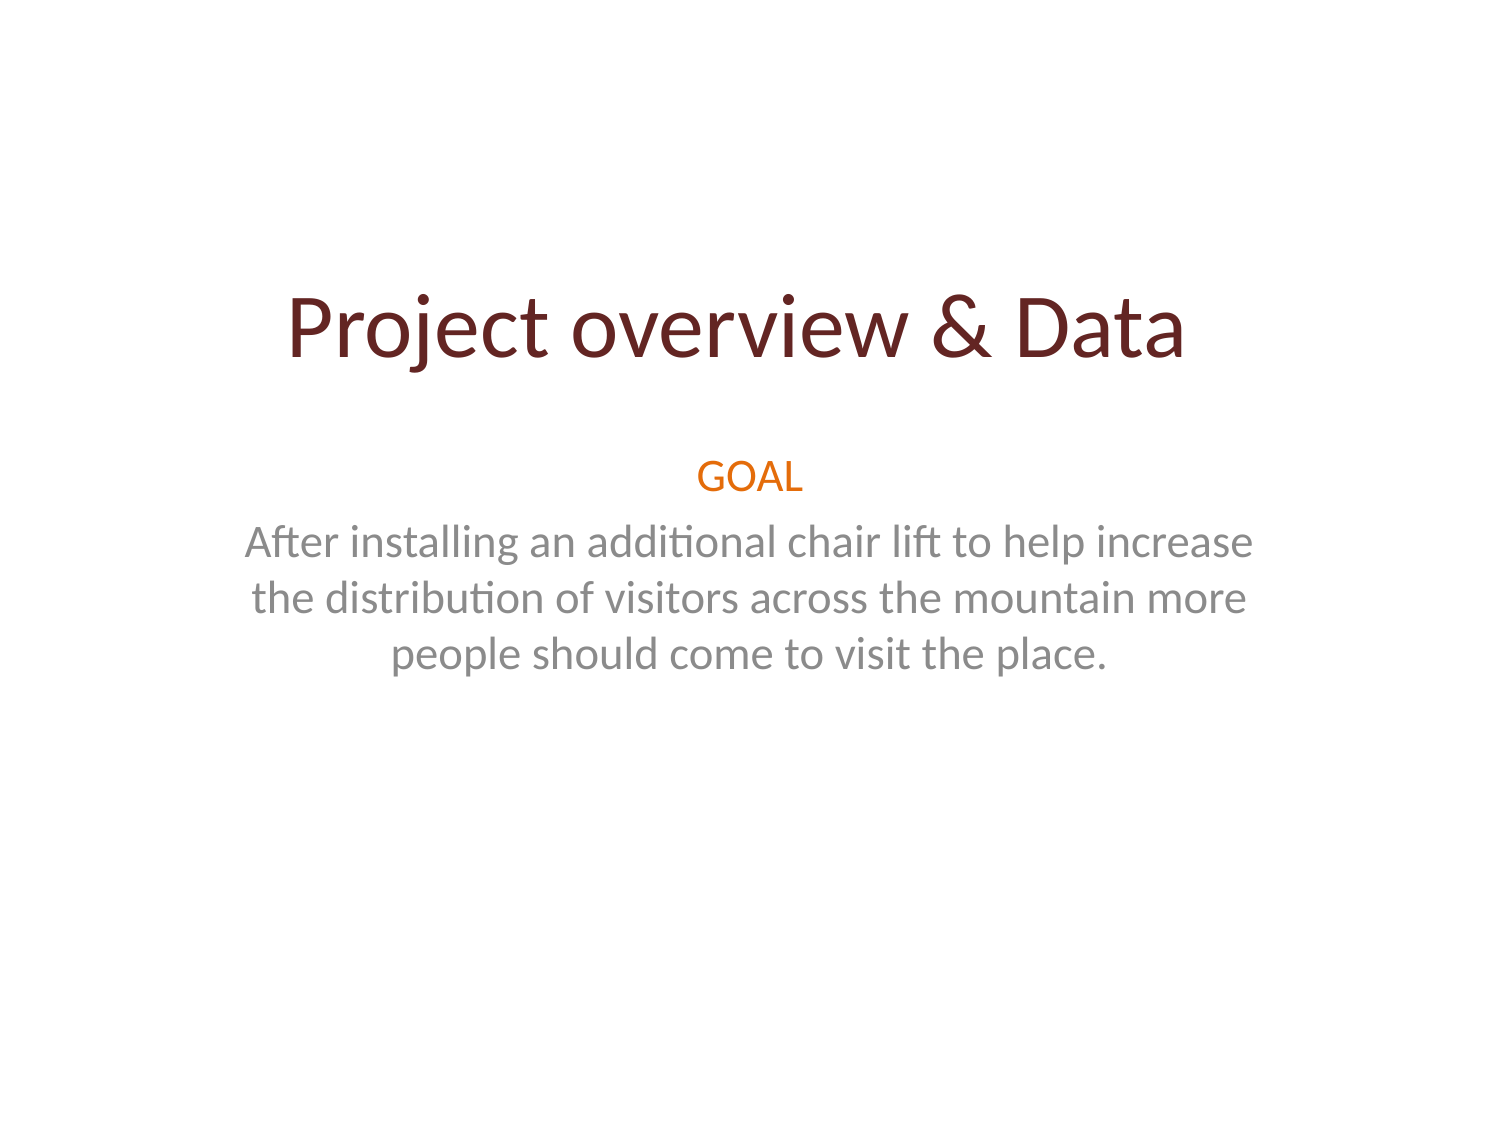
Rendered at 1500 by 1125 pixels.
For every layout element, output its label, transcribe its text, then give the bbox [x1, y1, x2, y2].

subtitle GOAL After installing an additional chair lift to help increase the distribution of visitors across the mountain more people should come to visit the place. [225, 437, 1275, 725]
title Project overview & Data [99, 200, 1375, 442]
